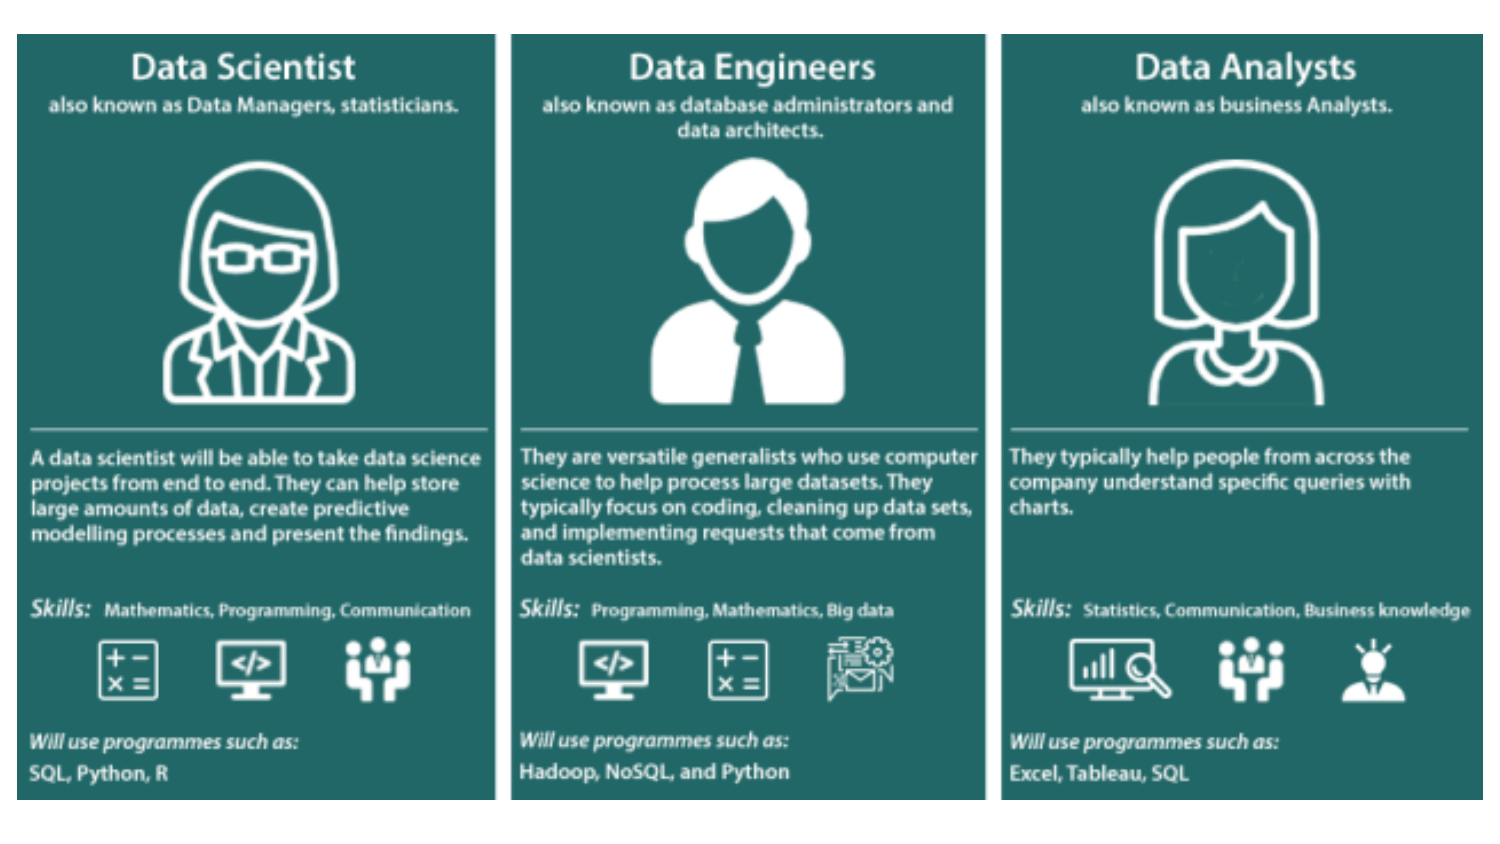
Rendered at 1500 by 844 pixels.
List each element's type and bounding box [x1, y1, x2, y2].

picture [17, 34, 1483, 800]
